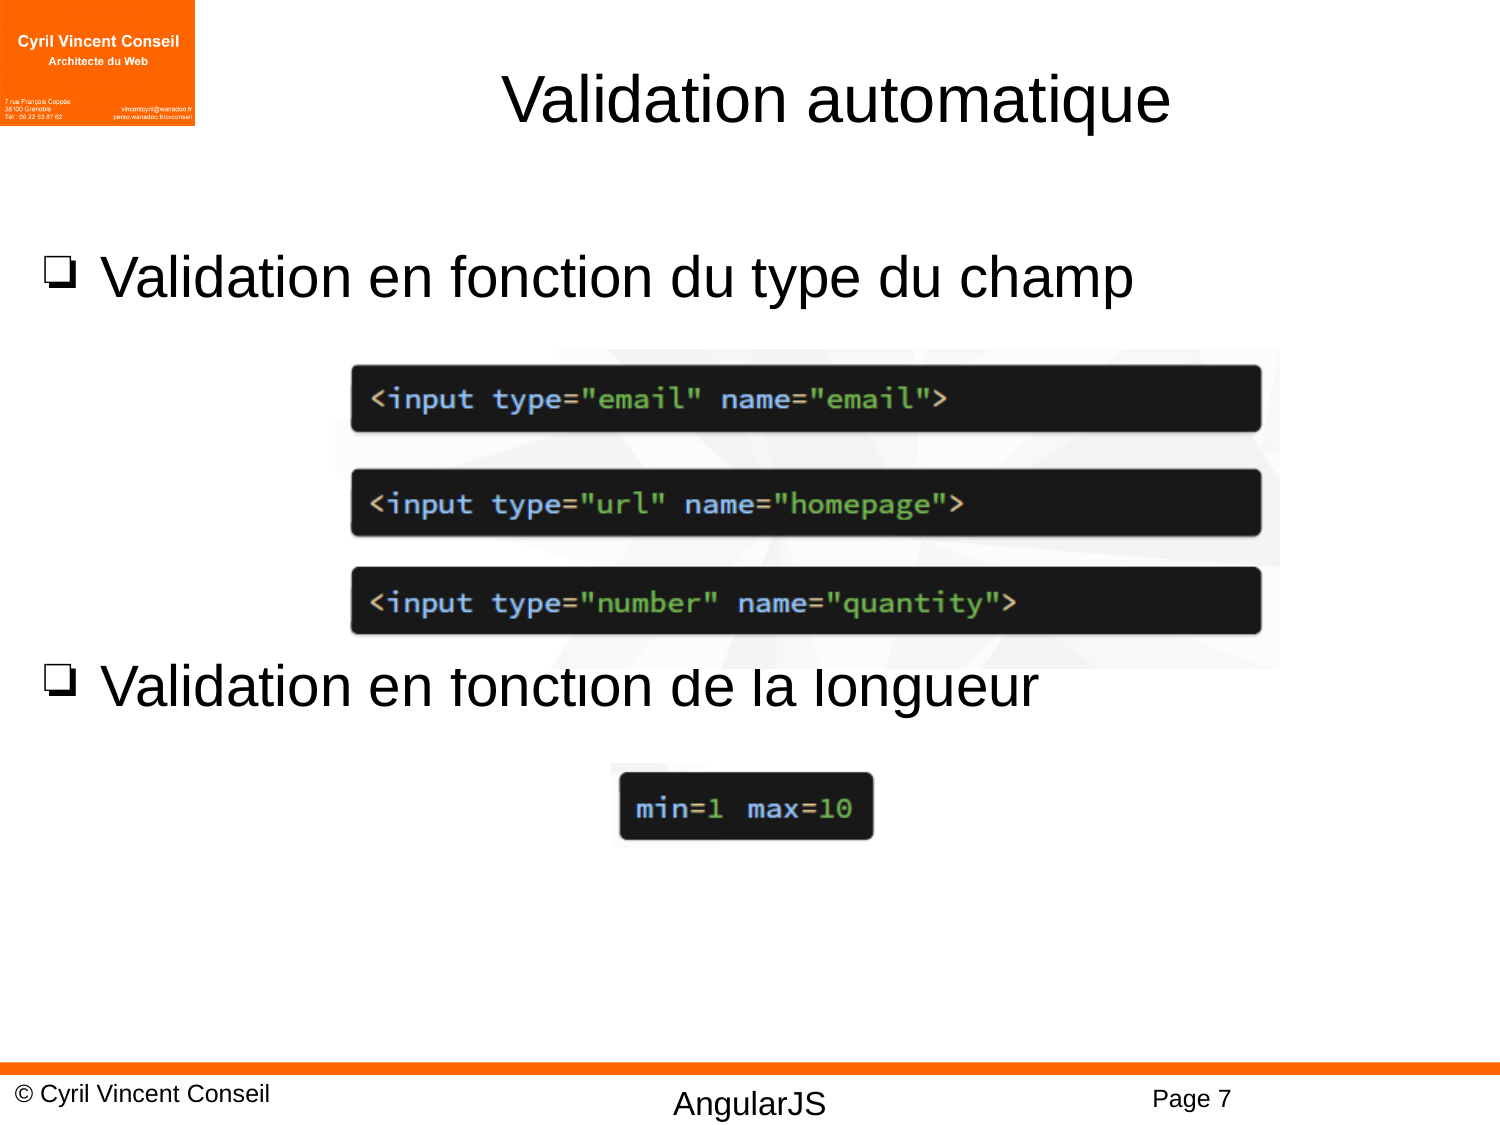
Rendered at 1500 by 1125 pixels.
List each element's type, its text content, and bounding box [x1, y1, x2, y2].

picture [335, 349, 1280, 669]
picture [611, 763, 889, 848]
list Validation en fonction du type du champ Validation en fonction de la longueur [29, 231, 1468, 1059]
title Validation automatique [194, 2, 1480, 190]
picture [0, 0, 195, 126]
